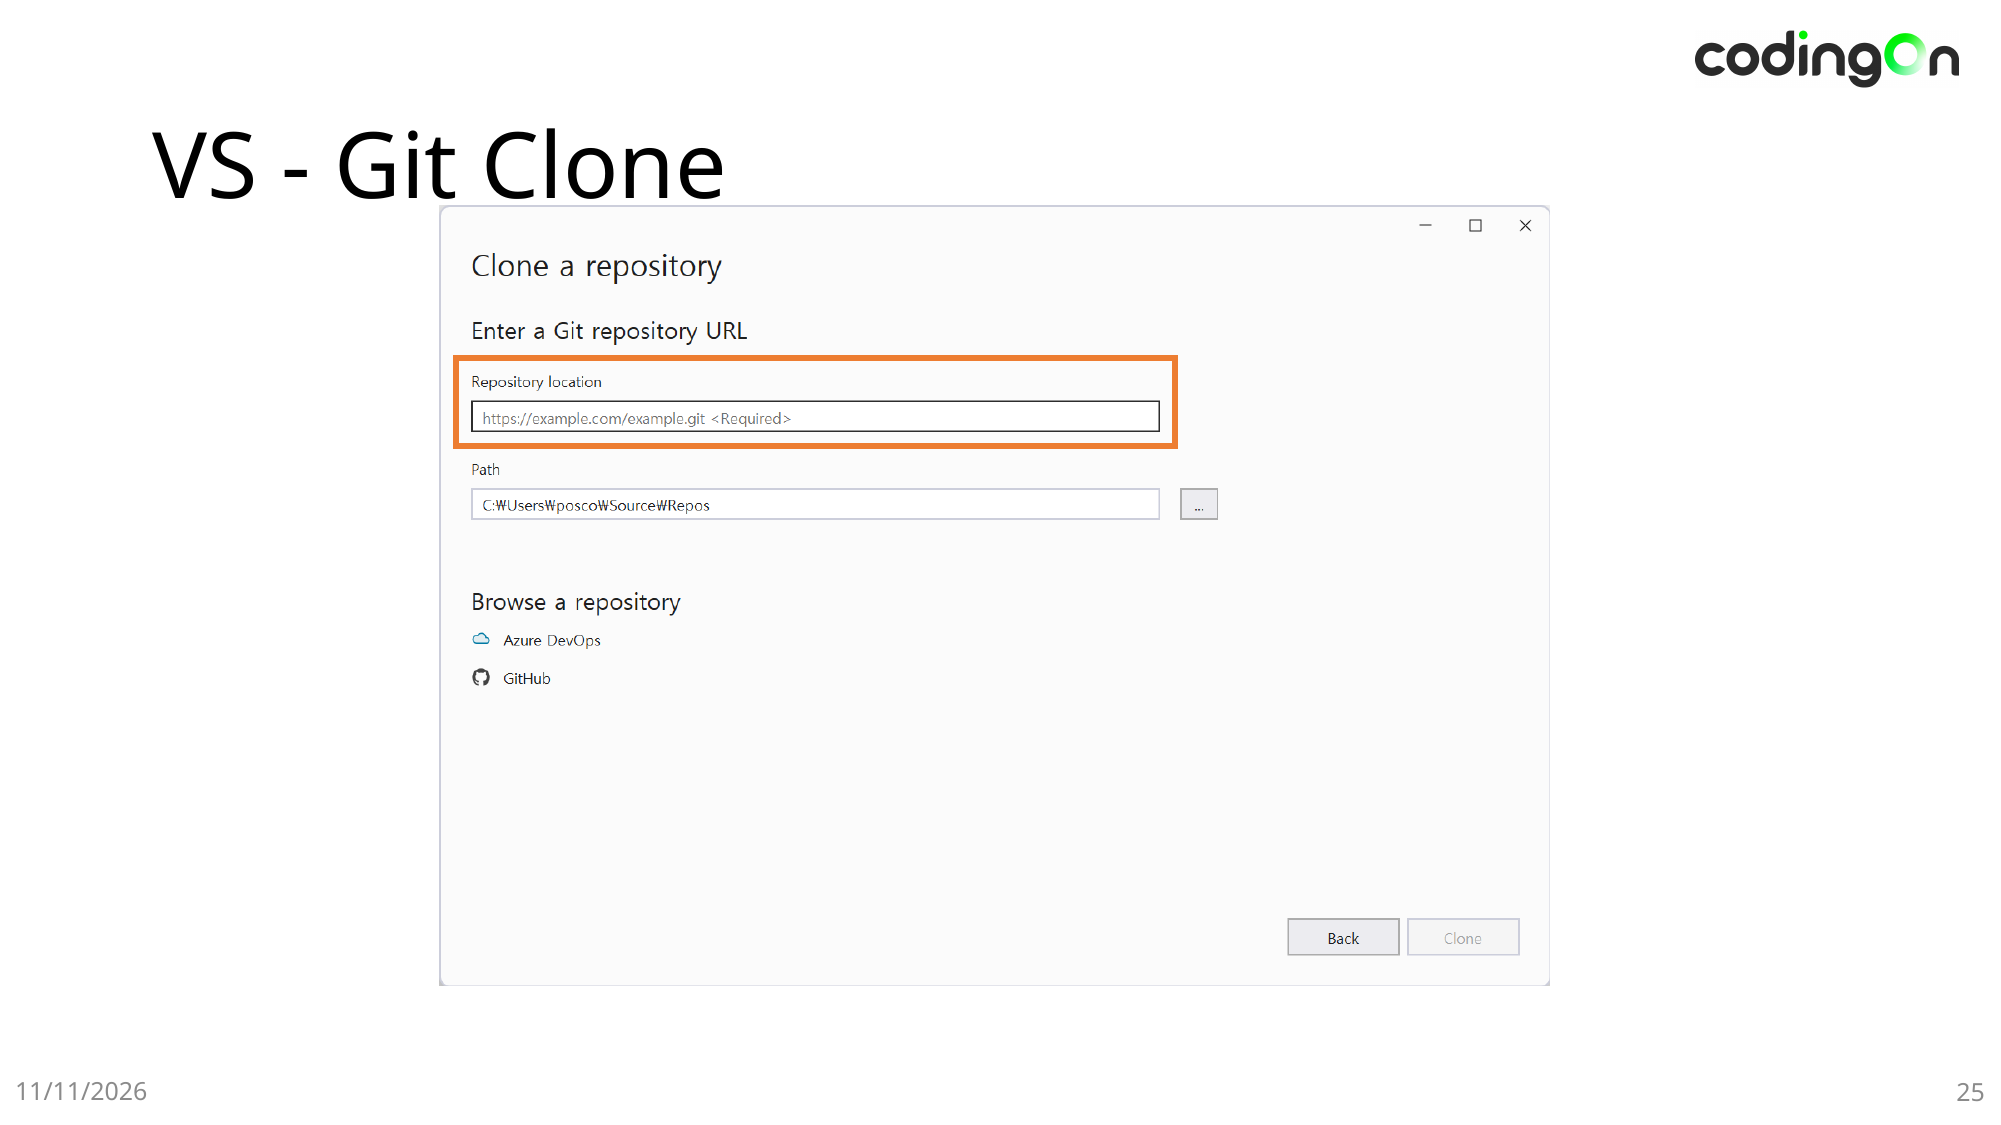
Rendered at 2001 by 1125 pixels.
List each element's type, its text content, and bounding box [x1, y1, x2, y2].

picture [1695, 30, 1959, 88]
slide_number 12-15(Sun) [0, 1062, 450, 1123]
picture [439, 205, 1550, 986]
title VS - Git Clone [137, 59, 1863, 278]
slide_number 25 [1550, 1063, 2000, 1124]
